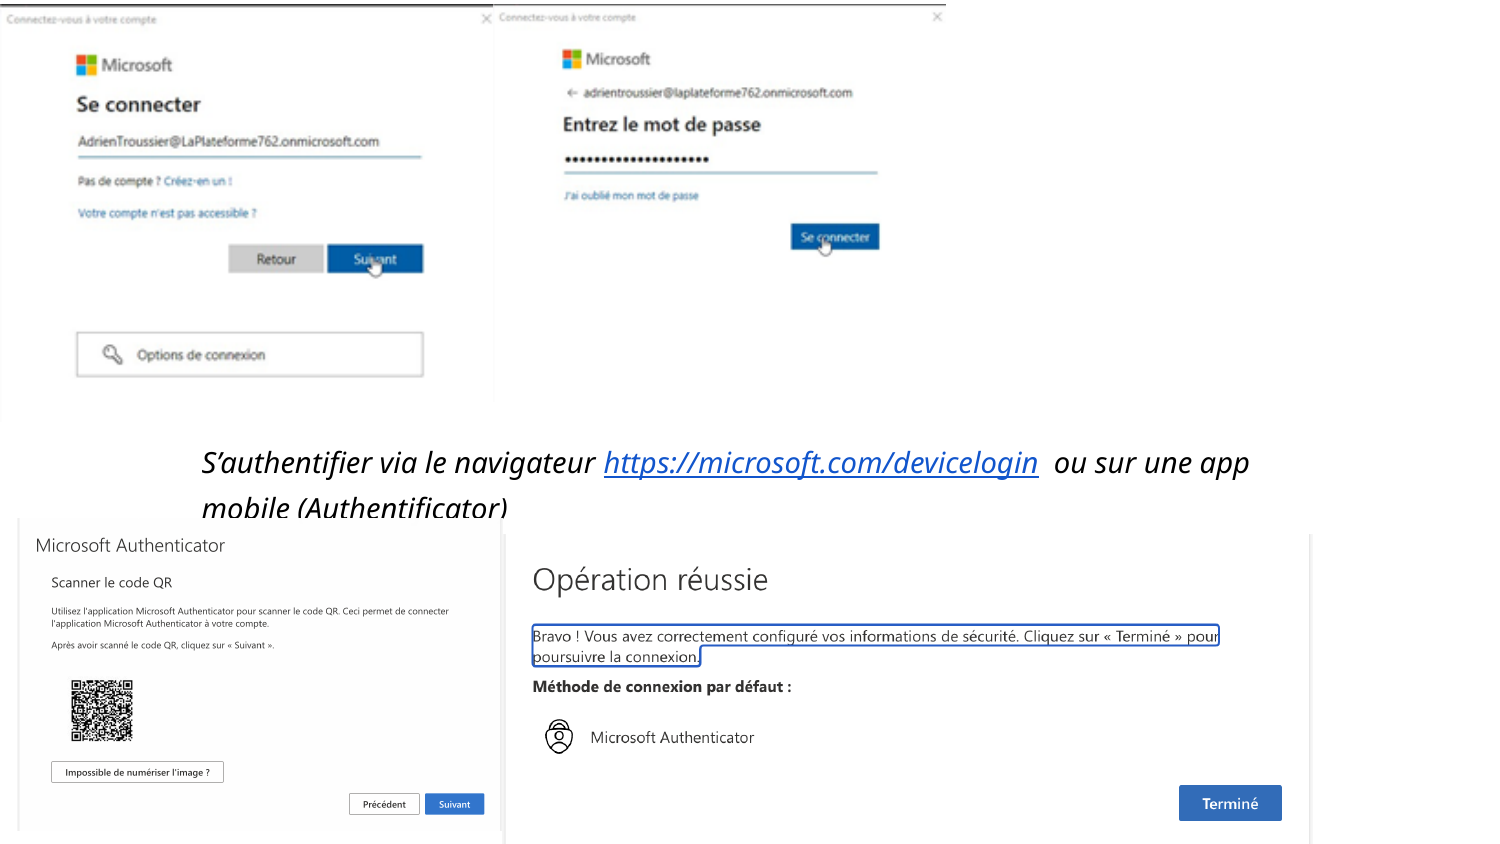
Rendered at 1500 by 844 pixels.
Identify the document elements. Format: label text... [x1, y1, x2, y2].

list S’authentifier via le navigateur https://microsoft.com/devicelogin ou sur une app mobile (Authentificator) [186, 421, 1340, 551]
picture [16, 518, 1314, 844]
picture [0, 4, 947, 423]
